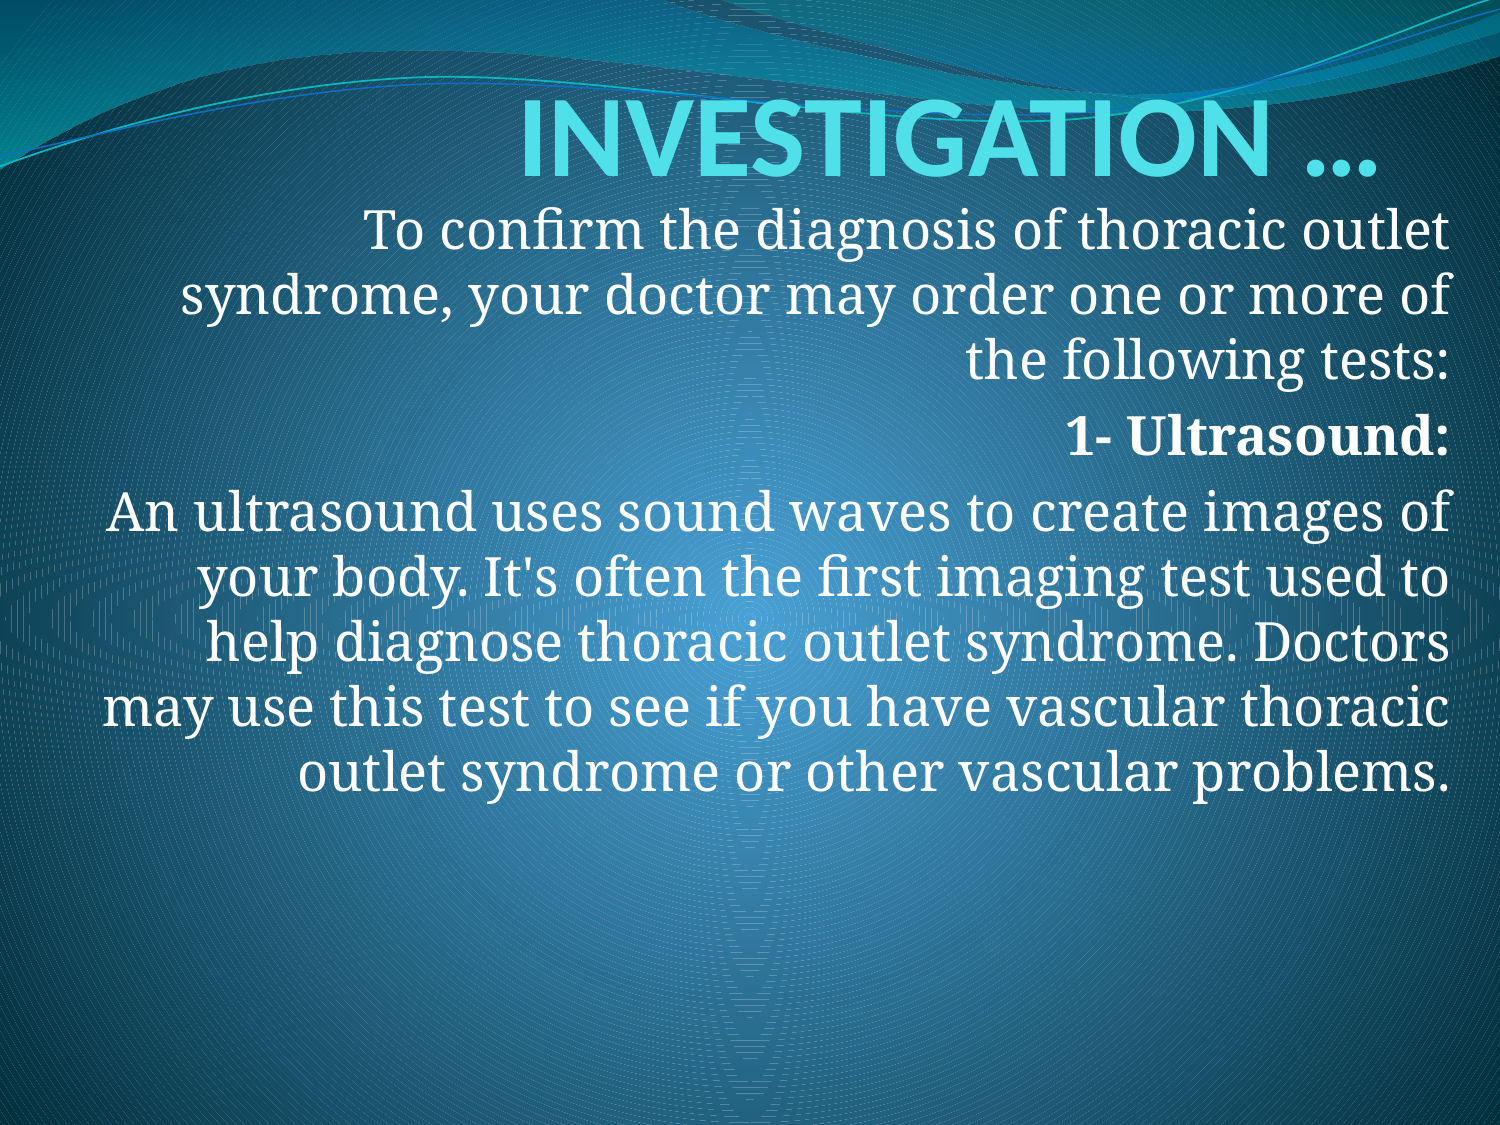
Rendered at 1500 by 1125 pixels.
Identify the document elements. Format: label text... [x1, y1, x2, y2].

subtitle To confirm the diagnosis of thoracic outlet syndrome, your doctor may order one or more of the following tests: 1- Ultrasound: An ultrasound uses sound waves to create images of your body. It's often the first imaging test used to help diagnose thoracic outlet syndrome. Doctors may use this test to see if you have vascular thoracic outlet syndrome or other vascular problems. [87, 187, 1463, 1013]
title INVESTIGATION … [112, 24, 1388, 187]
